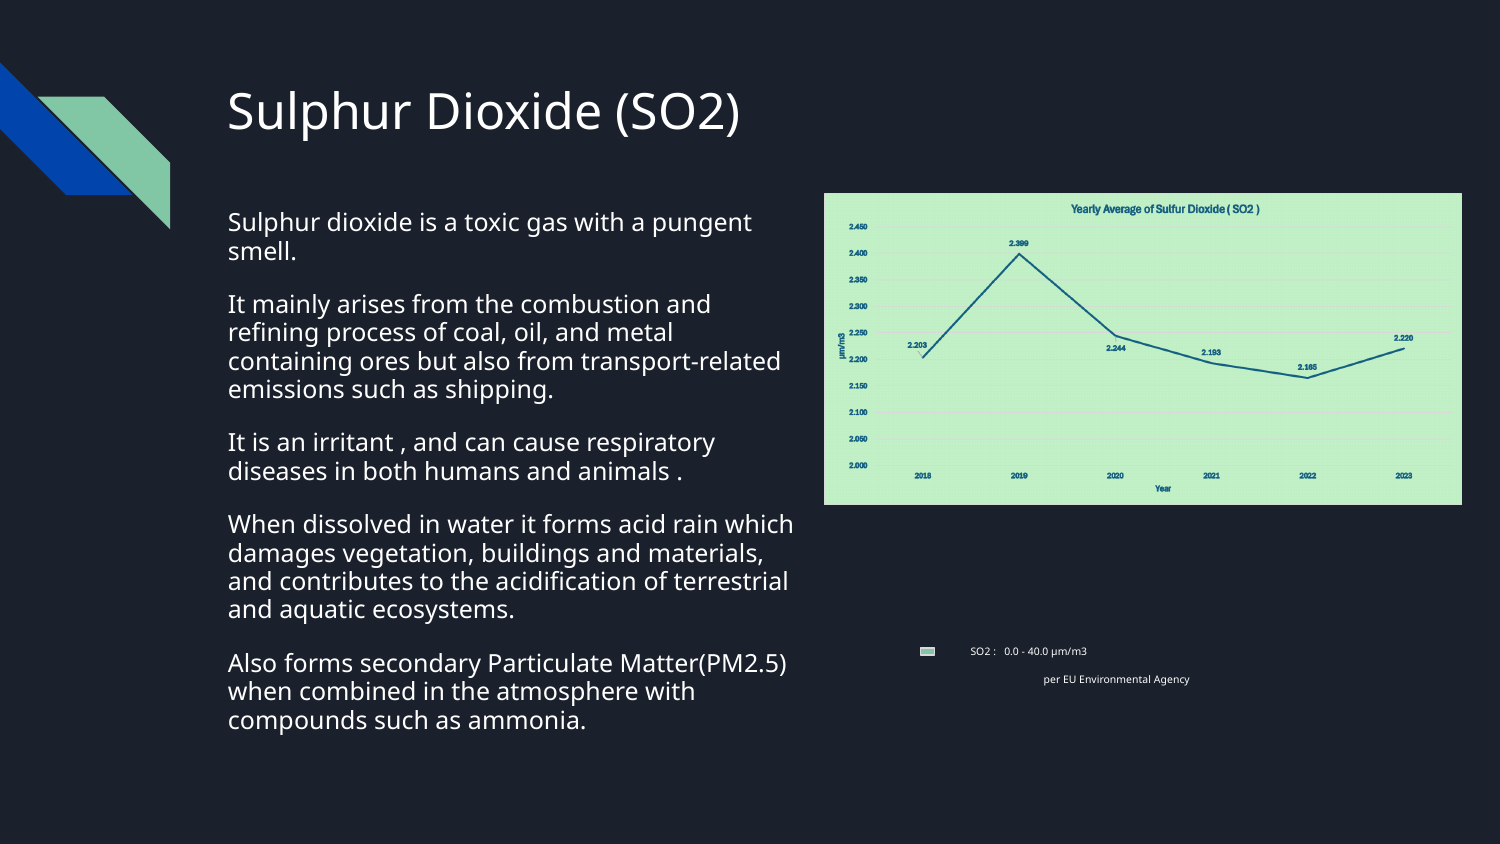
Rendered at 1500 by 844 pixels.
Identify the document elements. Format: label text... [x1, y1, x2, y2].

text_box [920, 648, 935, 655]
list Sulphur dioxide is a toxic gas with a pungent smell. It mainly arises from the combustion and refining process of coal, oil, and metal containing ores but also from transport-related emissions such as shipping. It is an irritant , and can cause respiratory diseases in both humans and animals . When dissolved in water it forms acid rain which damages vegetation, buildings and materials, and contributes to the acidification of terrestrial and aquatic ecosystems. Also forms secondary Particulate Matter(PM2.5) when combined in the atmosphere with compounds such as ammonia. [212, 193, 820, 795]
title Sulphur Dioxide (SO2) [212, 64, 1368, 164]
text_box SO2 : 0.0 - 40.0 μm/m3 per EU Environmental Agency [878, 613, 1270, 701]
picture [824, 193, 1462, 505]
